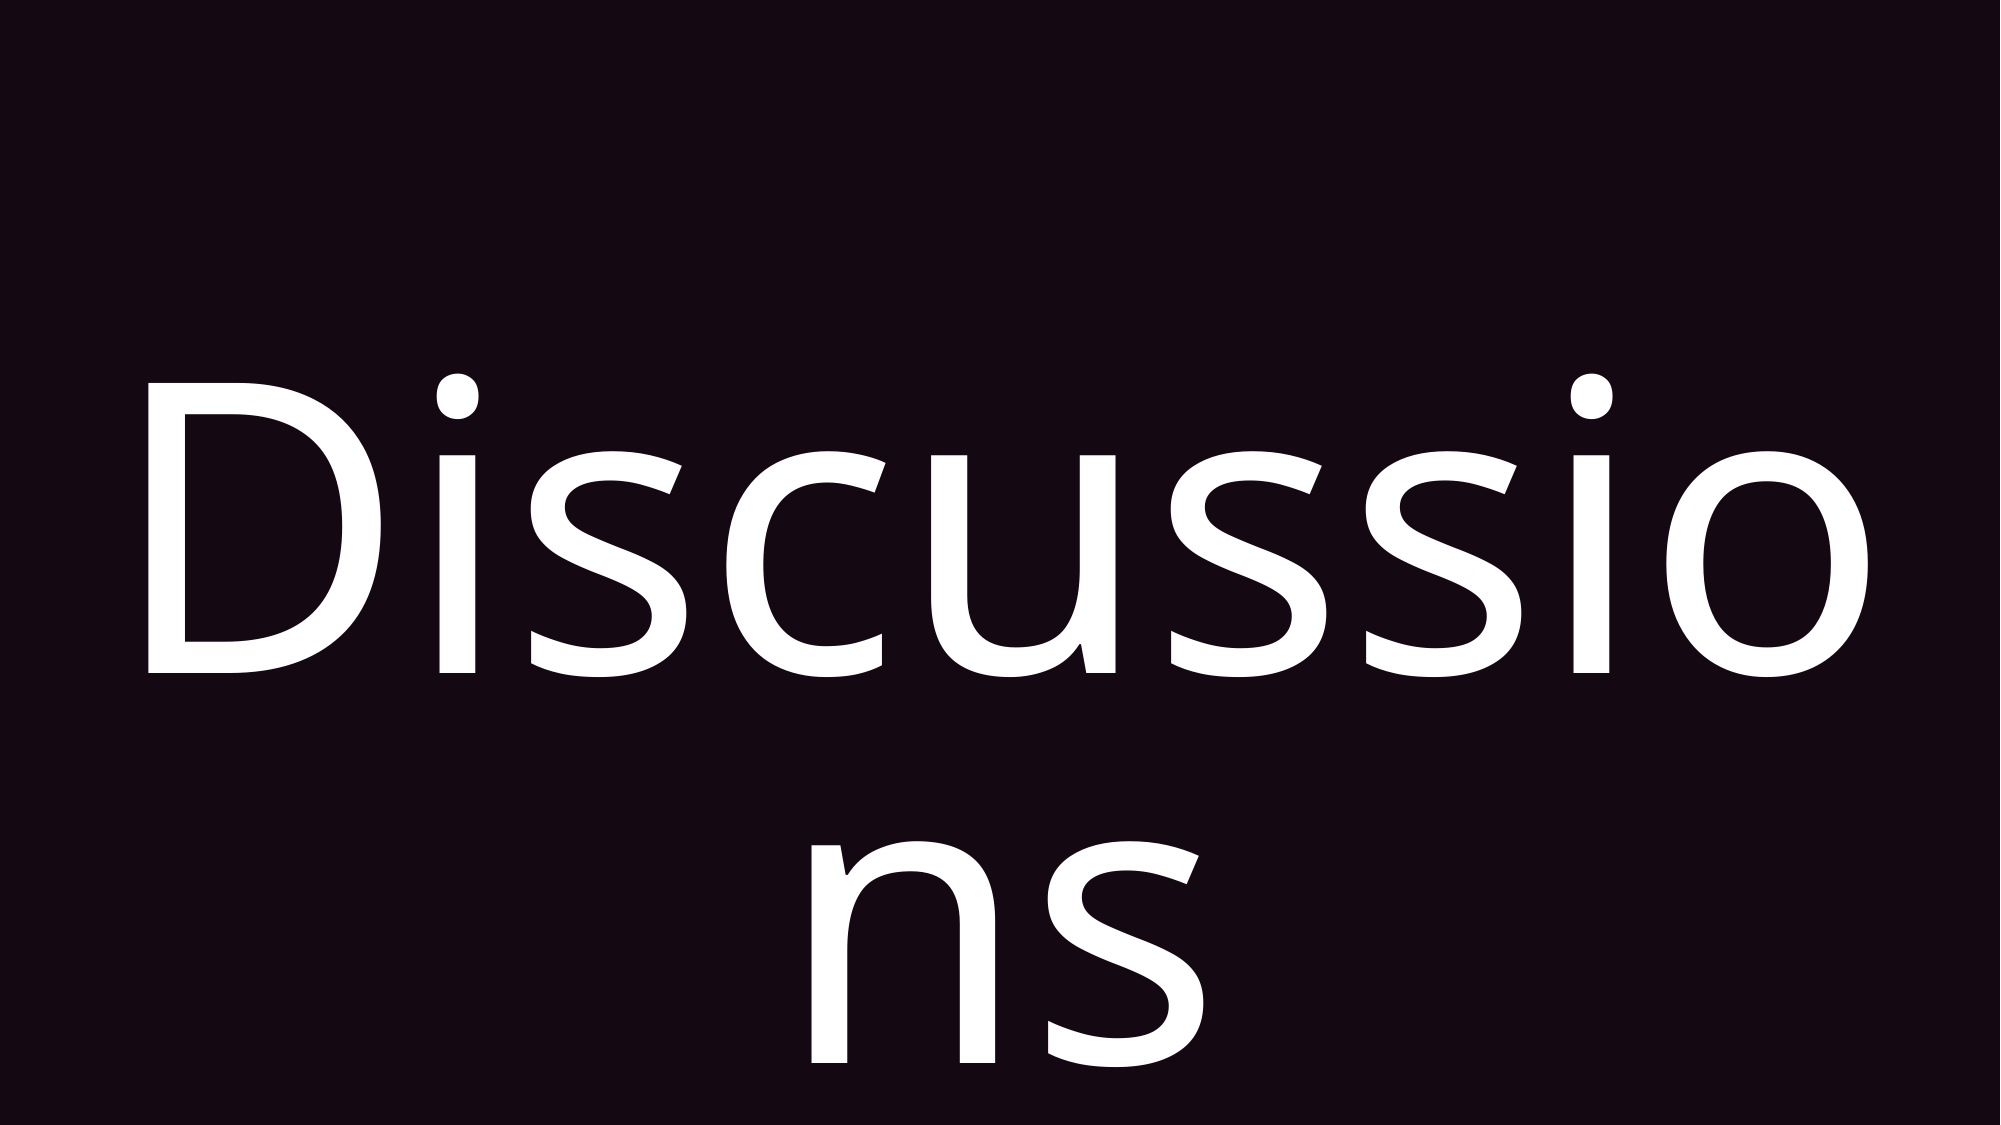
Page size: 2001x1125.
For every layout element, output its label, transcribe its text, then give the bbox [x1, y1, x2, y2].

text_box Discussions [33, 353, 1967, 1125]
